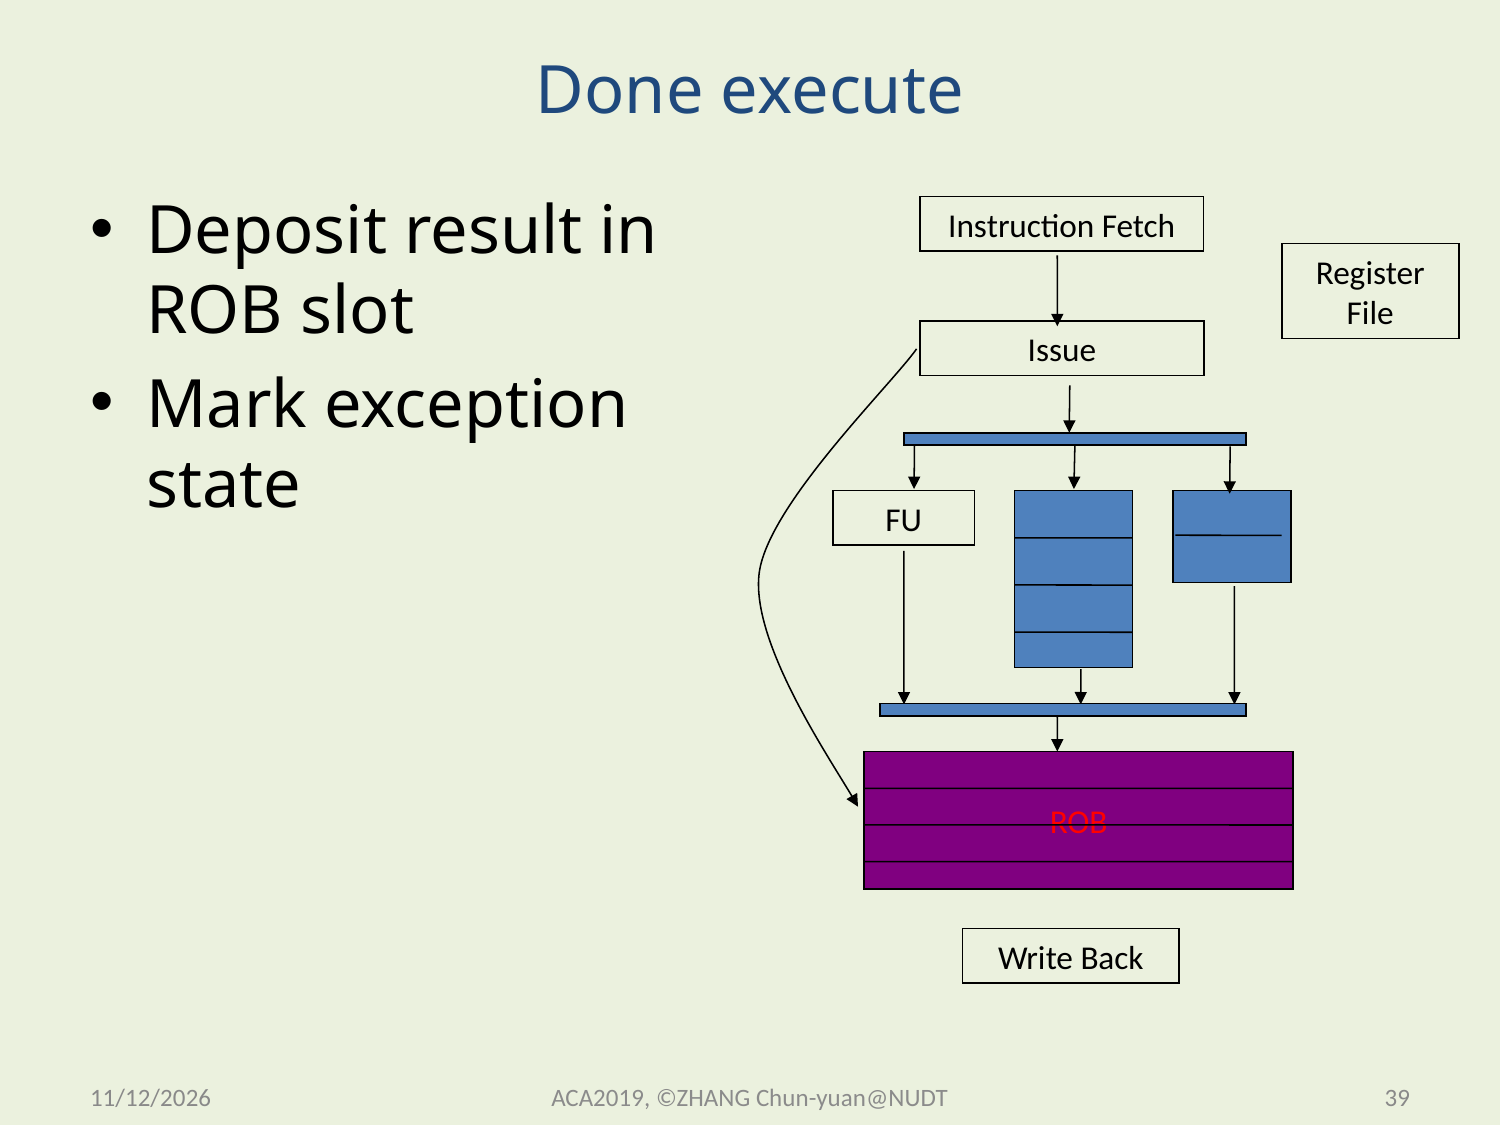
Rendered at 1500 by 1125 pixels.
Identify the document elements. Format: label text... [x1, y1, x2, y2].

text_box Write Back [962, 928, 1180, 984]
text_box [903, 432, 1246, 446]
text_box [758, 348, 917, 807]
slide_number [75, 1066, 425, 1125]
text_box Issue [920, 321, 1204, 376]
text_box [1063, 385, 1076, 432]
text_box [863, 751, 1294, 890]
footer ACA2019, ©ZHANG Chun-yuan@NUDT [512, 1066, 988, 1125]
text_box [1051, 716, 1064, 749]
text_box Instruction Fetch [919, 196, 1204, 251]
title Done execute [75, 28, 1425, 147]
text_box [1223, 446, 1236, 488]
text_box [897, 677, 911, 703]
text_box [907, 446, 921, 488]
text_box [880, 703, 1247, 717]
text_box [832, 490, 1292, 668]
text_box [1051, 255, 1064, 327]
list Deposit result in ROB slot Mark exception state [75, 179, 738, 1067]
text_box [1068, 446, 1081, 488]
text_box Register File [1281, 243, 1459, 339]
text_box [1228, 677, 1241, 703]
slide_number 39 [1074, 1066, 1425, 1125]
text_box [1074, 677, 1087, 703]
